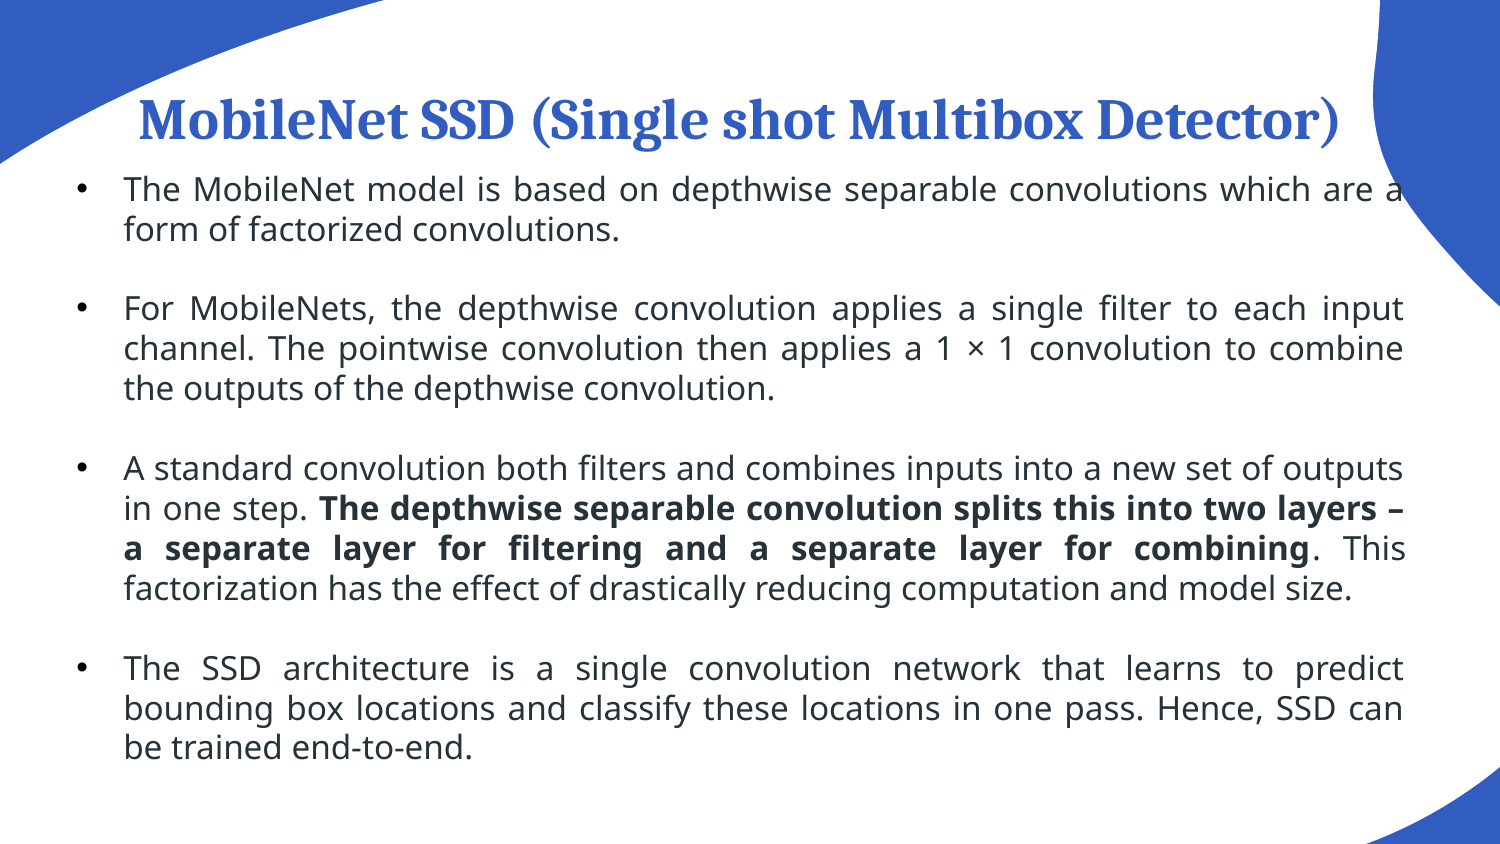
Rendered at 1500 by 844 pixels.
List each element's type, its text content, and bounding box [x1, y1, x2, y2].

title MobileNet SSD (Single shot Multibox Detector) [88, 66, 1395, 160]
text_box The MobileNet model is based on depthwise separable convolutions which are a form of factorized convolutions. For MobileNets, the depthwise convolution applies a single filter to each input channel. The pointwise convolution then applies a 1 × 1 convolution to combine the outputs of the depthwise convolution. A standard convolution both filters and combines inputs into a new set of outputs in one step. The depthwise separable convolution splits this into two layers – a separate layer for filtering and a separate layer for combining. This factorization has the effect of drastically reducing computation and model size. The SSD architecture is a single convolution network that learns to predict bounding box locations and classify these locations in one pass. Hence, SSD can be trained end-to-end. [61, 160, 1421, 844]
